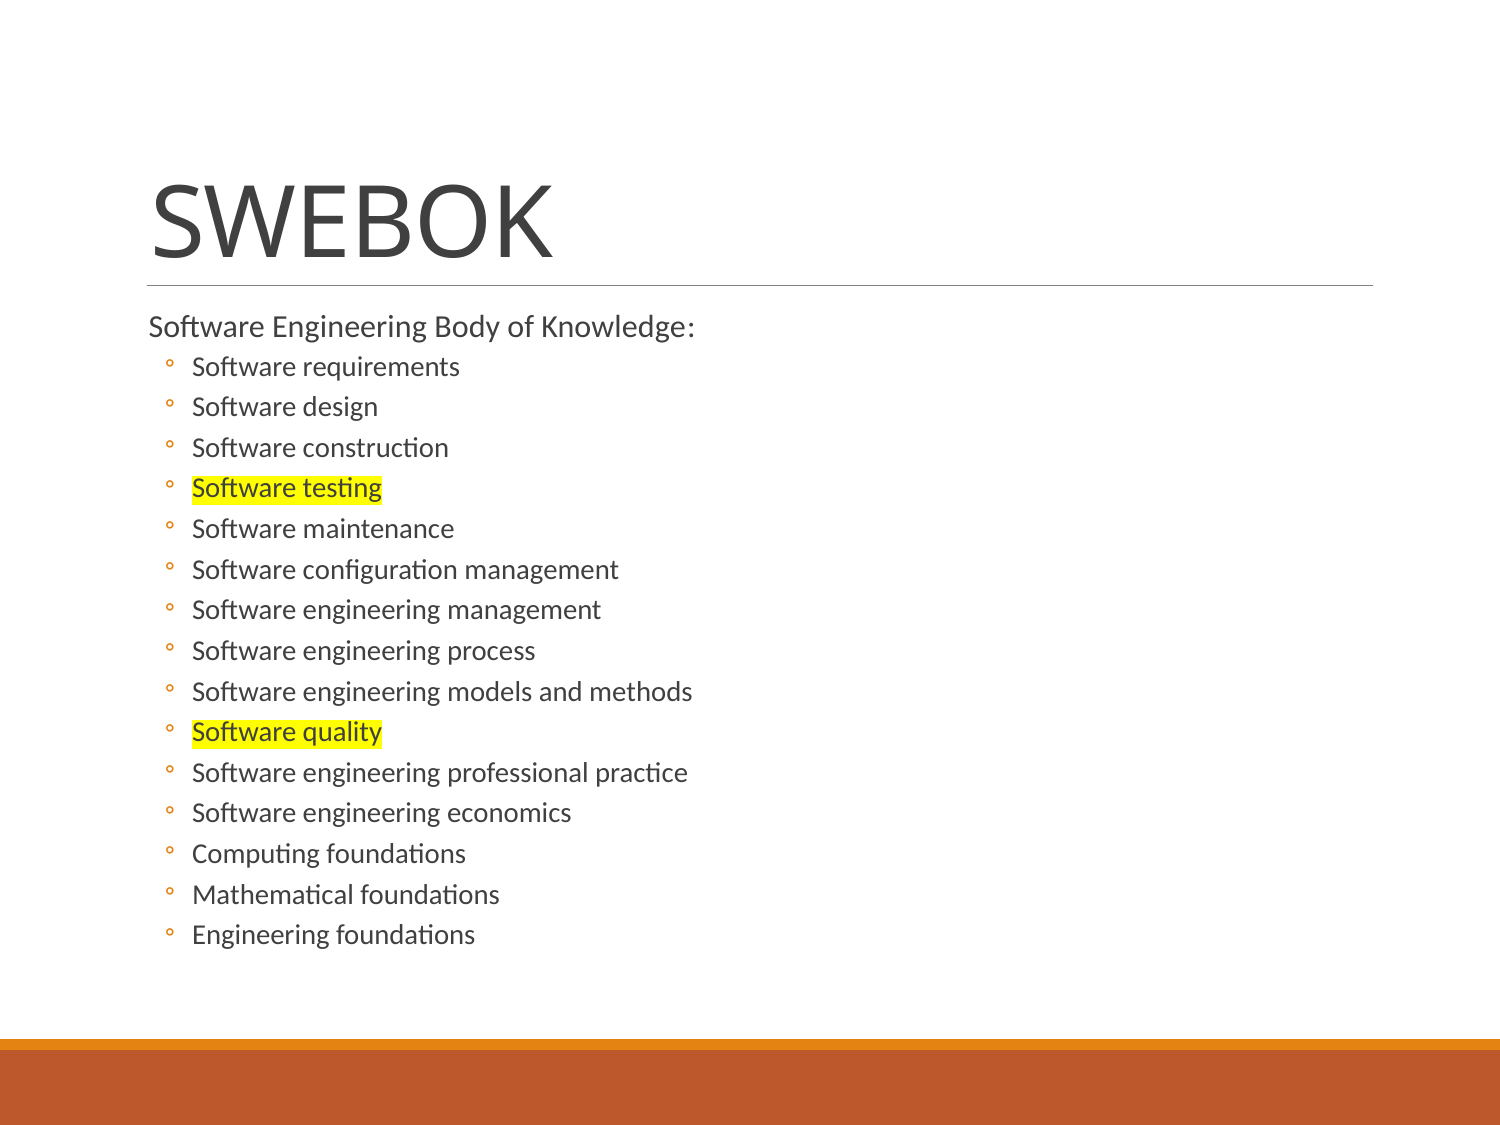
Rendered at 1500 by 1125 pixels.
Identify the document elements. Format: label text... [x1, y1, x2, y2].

list Software Engineering Body of Knowledge: Software requirements Software design Software construction Software testing Software maintenance Software configuration management Software engineering management Software engineering process Software engineering models and methods Software quality Software engineering professional practice Software engineering economics Computing foundations Mathematical foundations Engineering foundations [135, 302, 1373, 963]
title SWEBOK [135, 47, 1373, 285]
